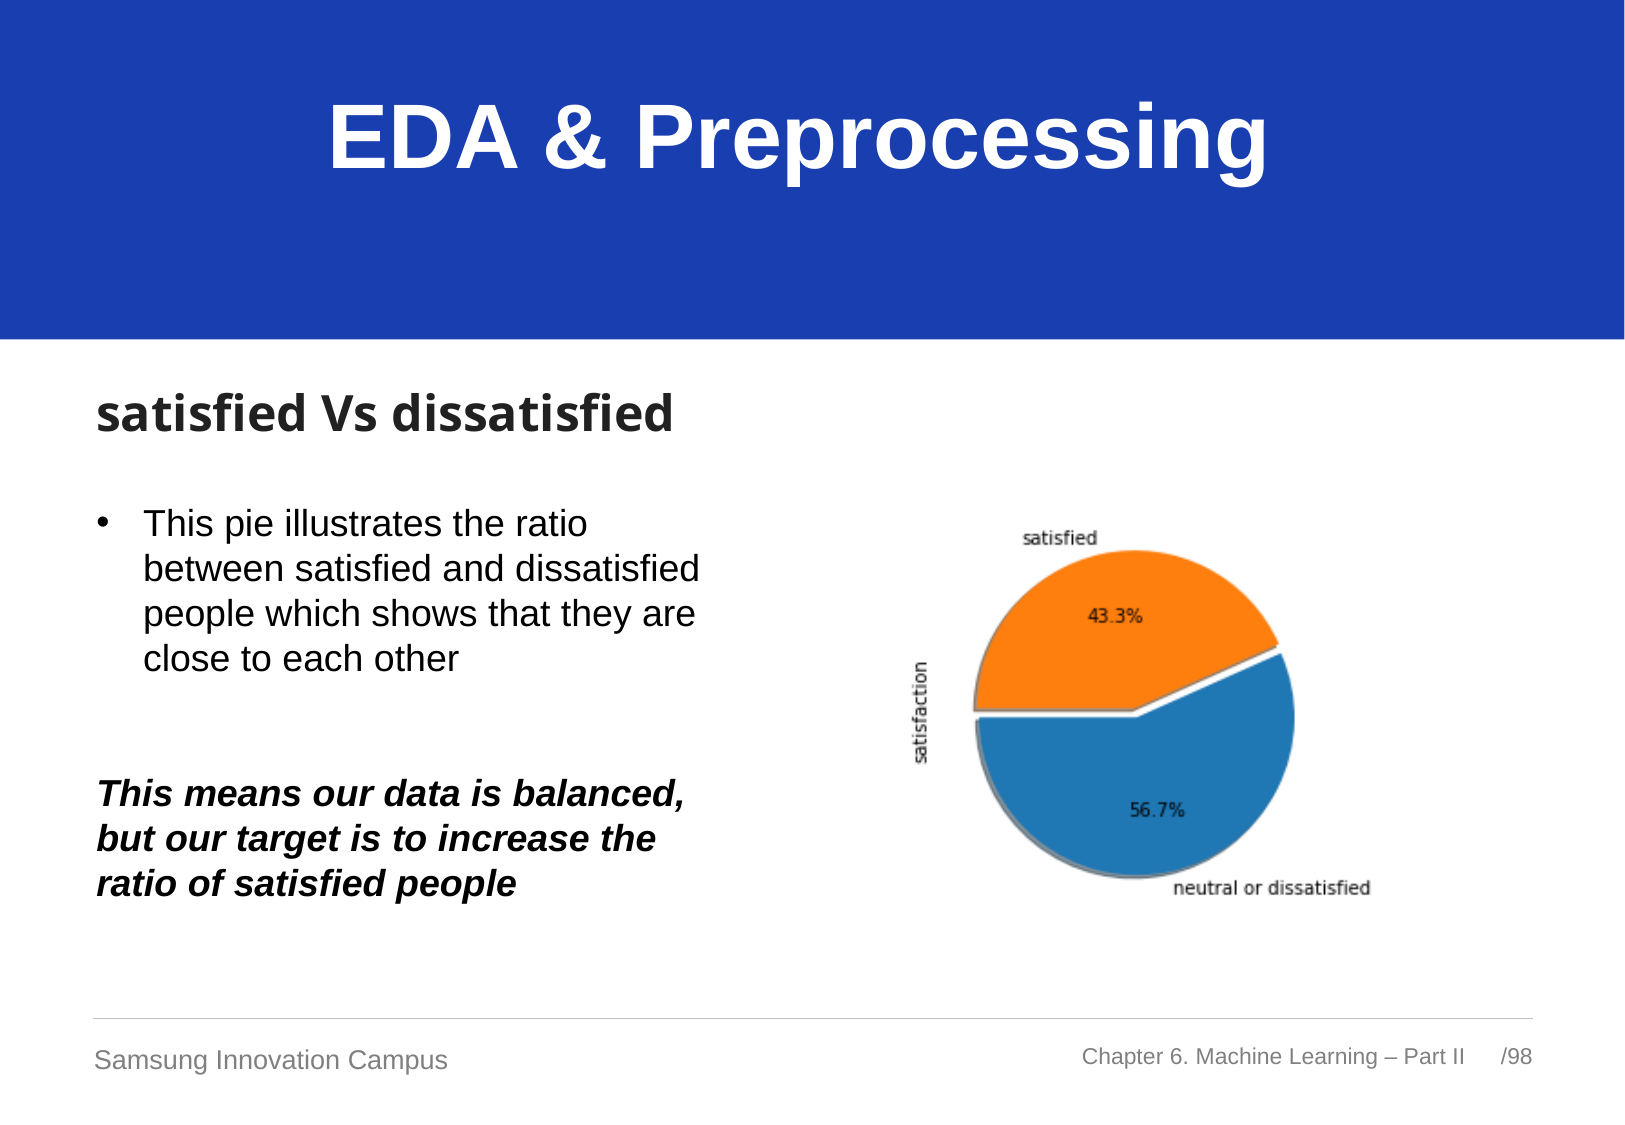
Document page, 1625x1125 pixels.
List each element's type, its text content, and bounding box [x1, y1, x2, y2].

title EDA & Preprocessing [81, 44, 1544, 233]
text_box satisfied Vs dissatisfied [81, 373, 757, 449]
picture [858, 518, 1625, 936]
text_box This pie illustrates the ratio between satisfied and dissatisfied people which shows that they are close to each other This means our data is balanced, but our target is to increase the ratio of satisfied people [81, 491, 744, 1002]
